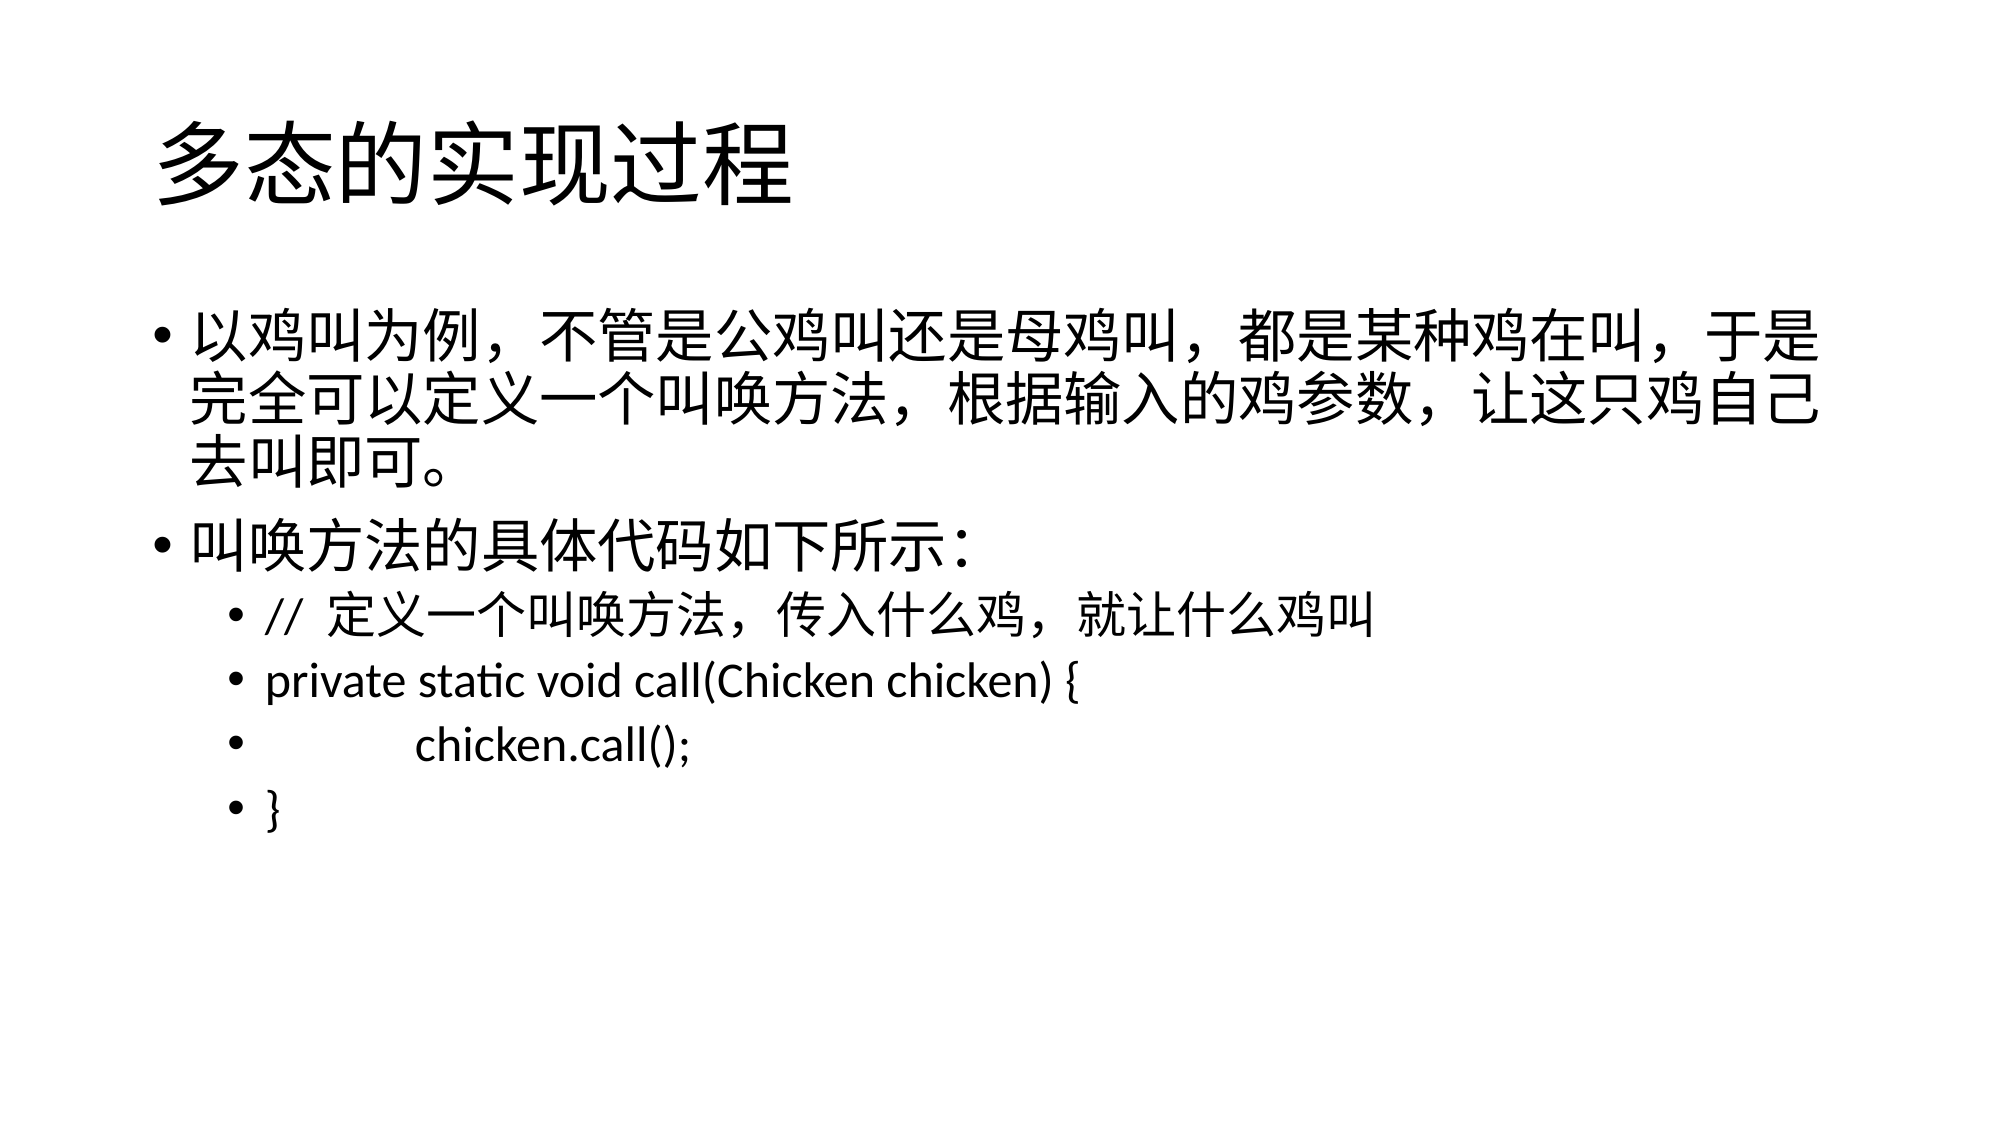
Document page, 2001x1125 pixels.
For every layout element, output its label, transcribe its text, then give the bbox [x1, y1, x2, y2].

title 多态的实现过程 [137, 59, 1863, 278]
list 以鸡叫为例，不管是公鸡叫还是母鸡叫，都是某种鸡在叫，于是完全可以定义一个叫唤方法，根据输入的鸡参数，让这只鸡自己去叫即可。 叫唤方法的具体代码如下所示： // 定义一个叫唤方法，传入什么鸡，就让什么鸡叫 private static void call(Chicken chicken) { chicken.call(); } [137, 299, 1863, 1014]
